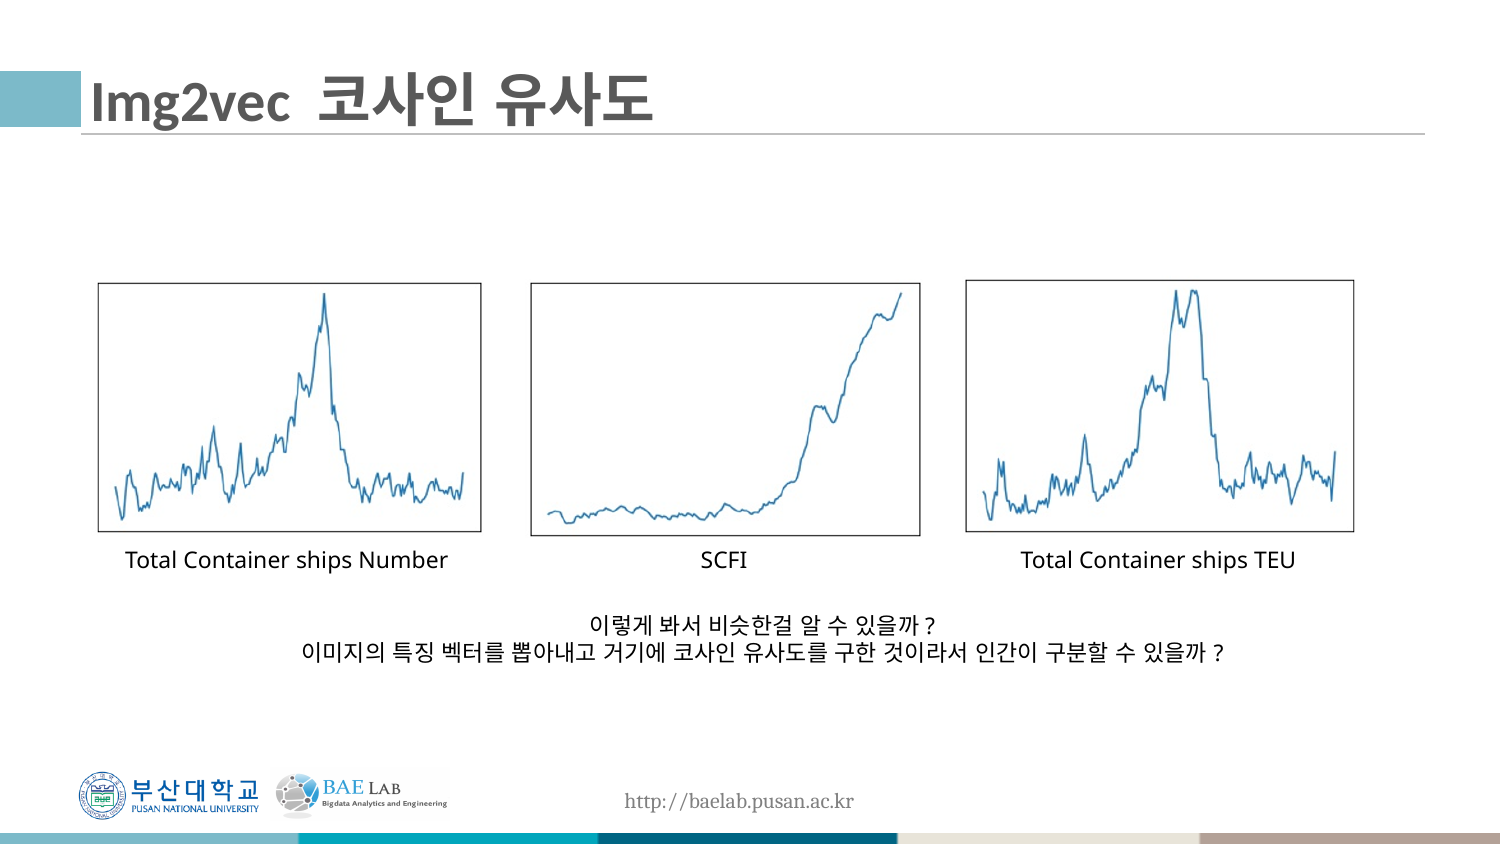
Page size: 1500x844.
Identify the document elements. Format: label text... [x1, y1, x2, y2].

picture [87, 271, 487, 539]
text_box SCFI [685, 547, 763, 580]
text_box Total Container ships TEU [1005, 547, 1312, 580]
picture [270, 767, 450, 821]
text_box Total Container ships Number [110, 547, 464, 580]
picture [74, 767, 260, 824]
picture [897, 833, 1500, 844]
title Img2vec 코사인 유사도 [75, 71, 1425, 125]
text_box 이렇게 봐서 비슷한걸 알 수 있을까? 이미지의 특징 벡터를 뽑아내고 거기에 코사인 유사도를 구한 것이라서 인간이 구분할 수 있을까? [124, 604, 1400, 674]
picture [962, 271, 1356, 539]
picture [524, 271, 924, 539]
picture [0, 833, 598, 844]
